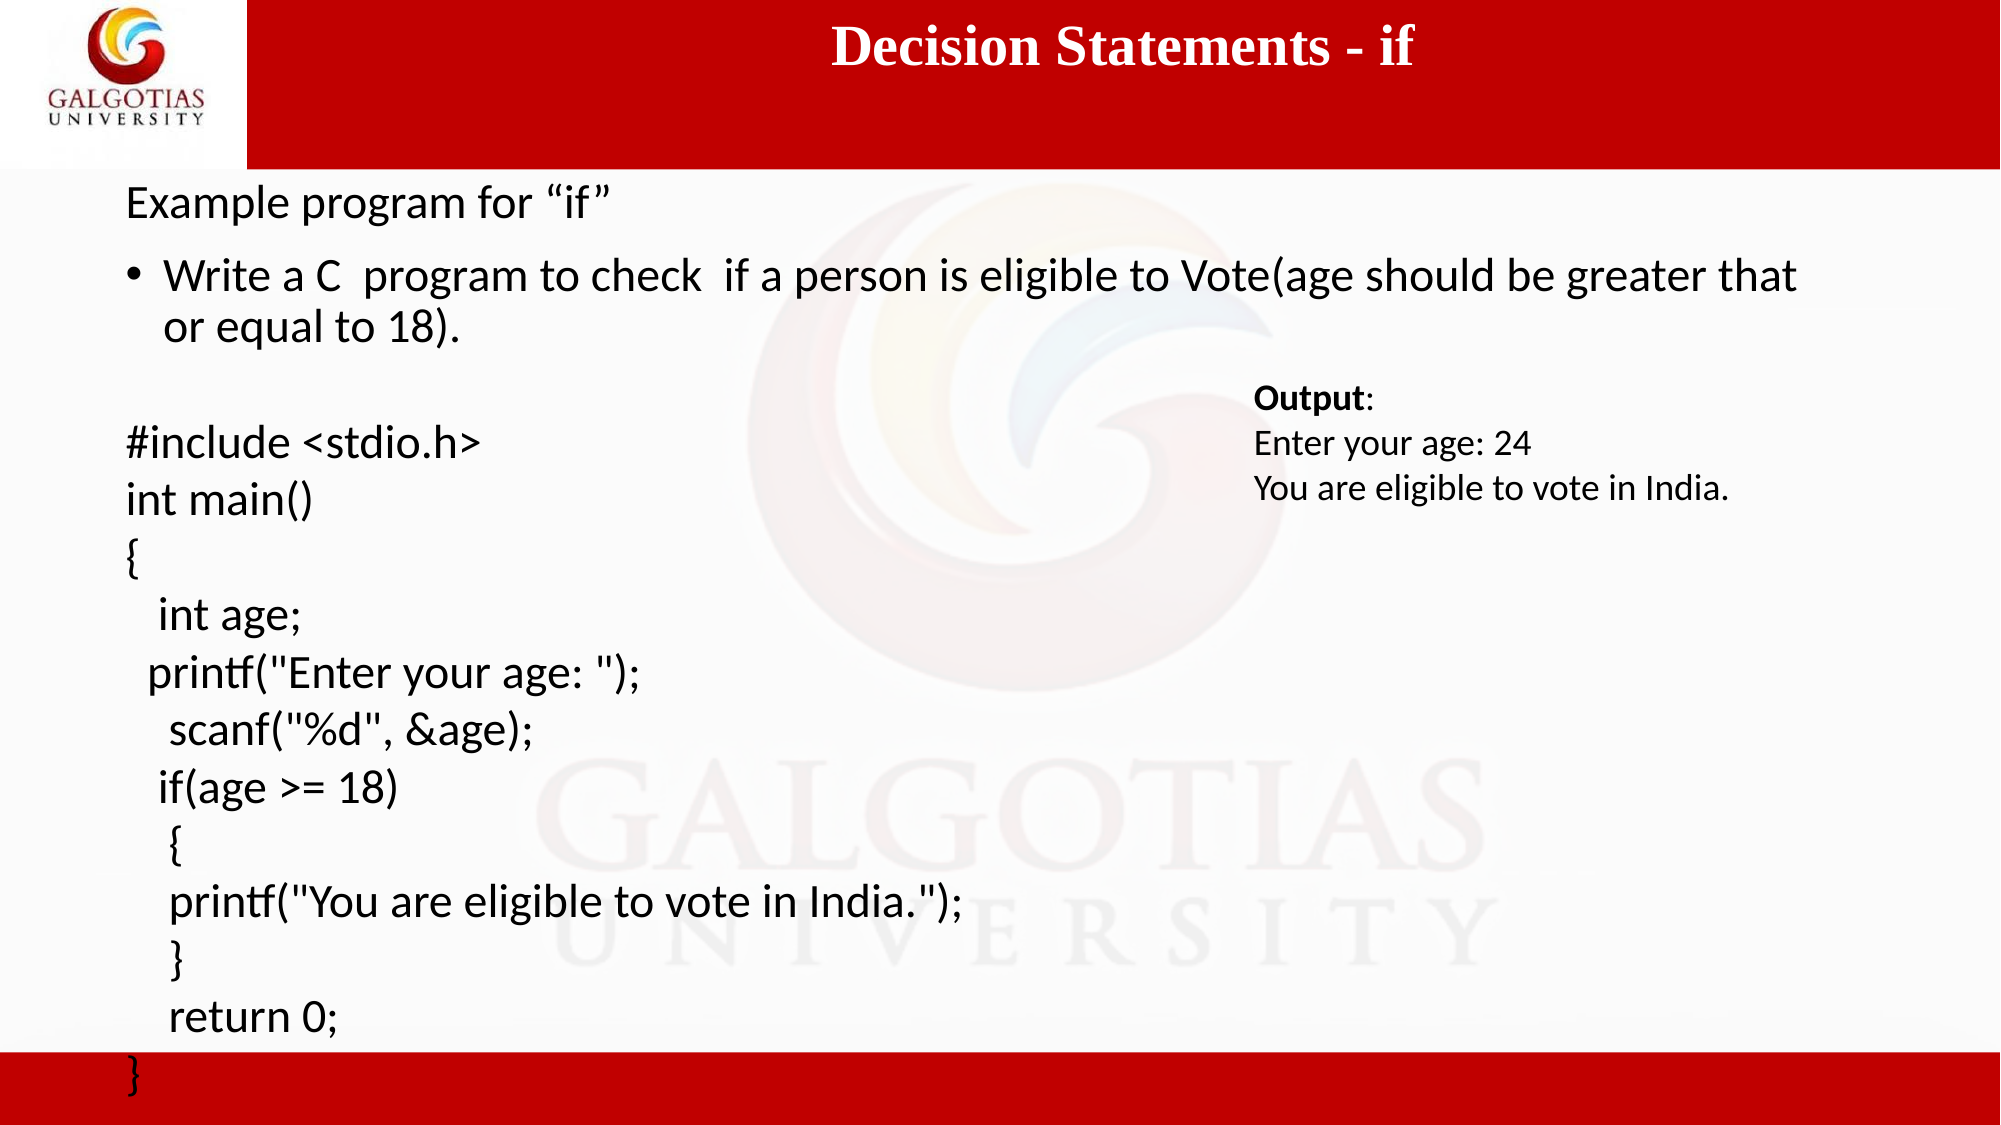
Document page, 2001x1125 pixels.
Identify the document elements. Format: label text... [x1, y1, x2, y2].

text_box Decision Statements - if [247, 0, 2000, 170]
text_box Output: Enter your age: 24 You are eligible to vote in India. [1239, 366, 1757, 516]
list Example program for “if” Write a C program to check if a person is eligible to Vote(age should be greater that or equal to 18). #include <stdio.h> int main() { int age; printf("Enter your age: "); scanf("%d", &age); if(age >= 18) { printf("You are eligible to vote in India."); } return 0; } [110, 169, 1836, 1052]
text_box [0, 1052, 2000, 1125]
picture [0, 0, 247, 169]
